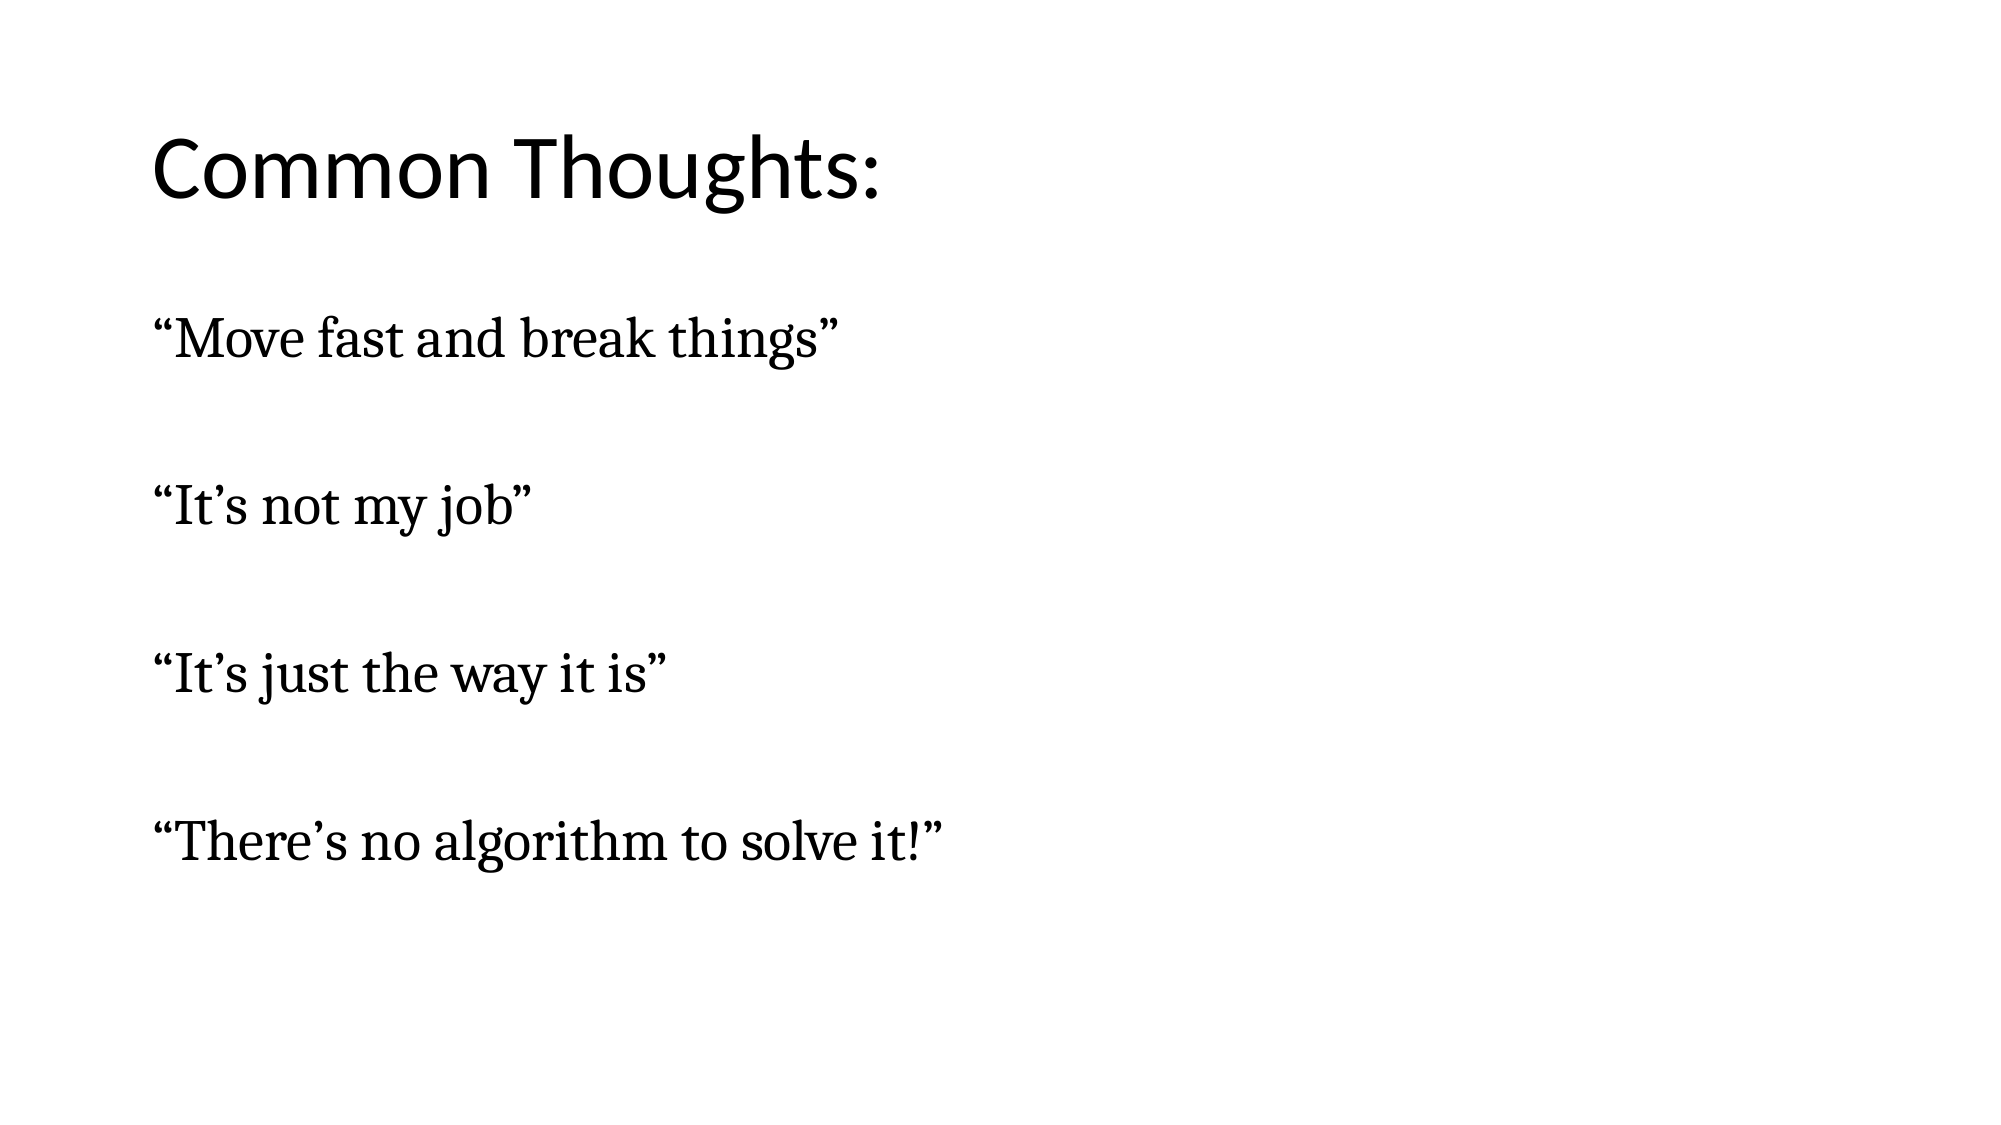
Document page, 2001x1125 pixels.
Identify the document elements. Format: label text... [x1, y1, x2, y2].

list “Move fast and break things” “It’s not my job” “It’s just the way it is” “There’s no algorithm to solve it!” [137, 299, 1863, 1014]
title Common Thoughts: [137, 59, 1863, 278]
